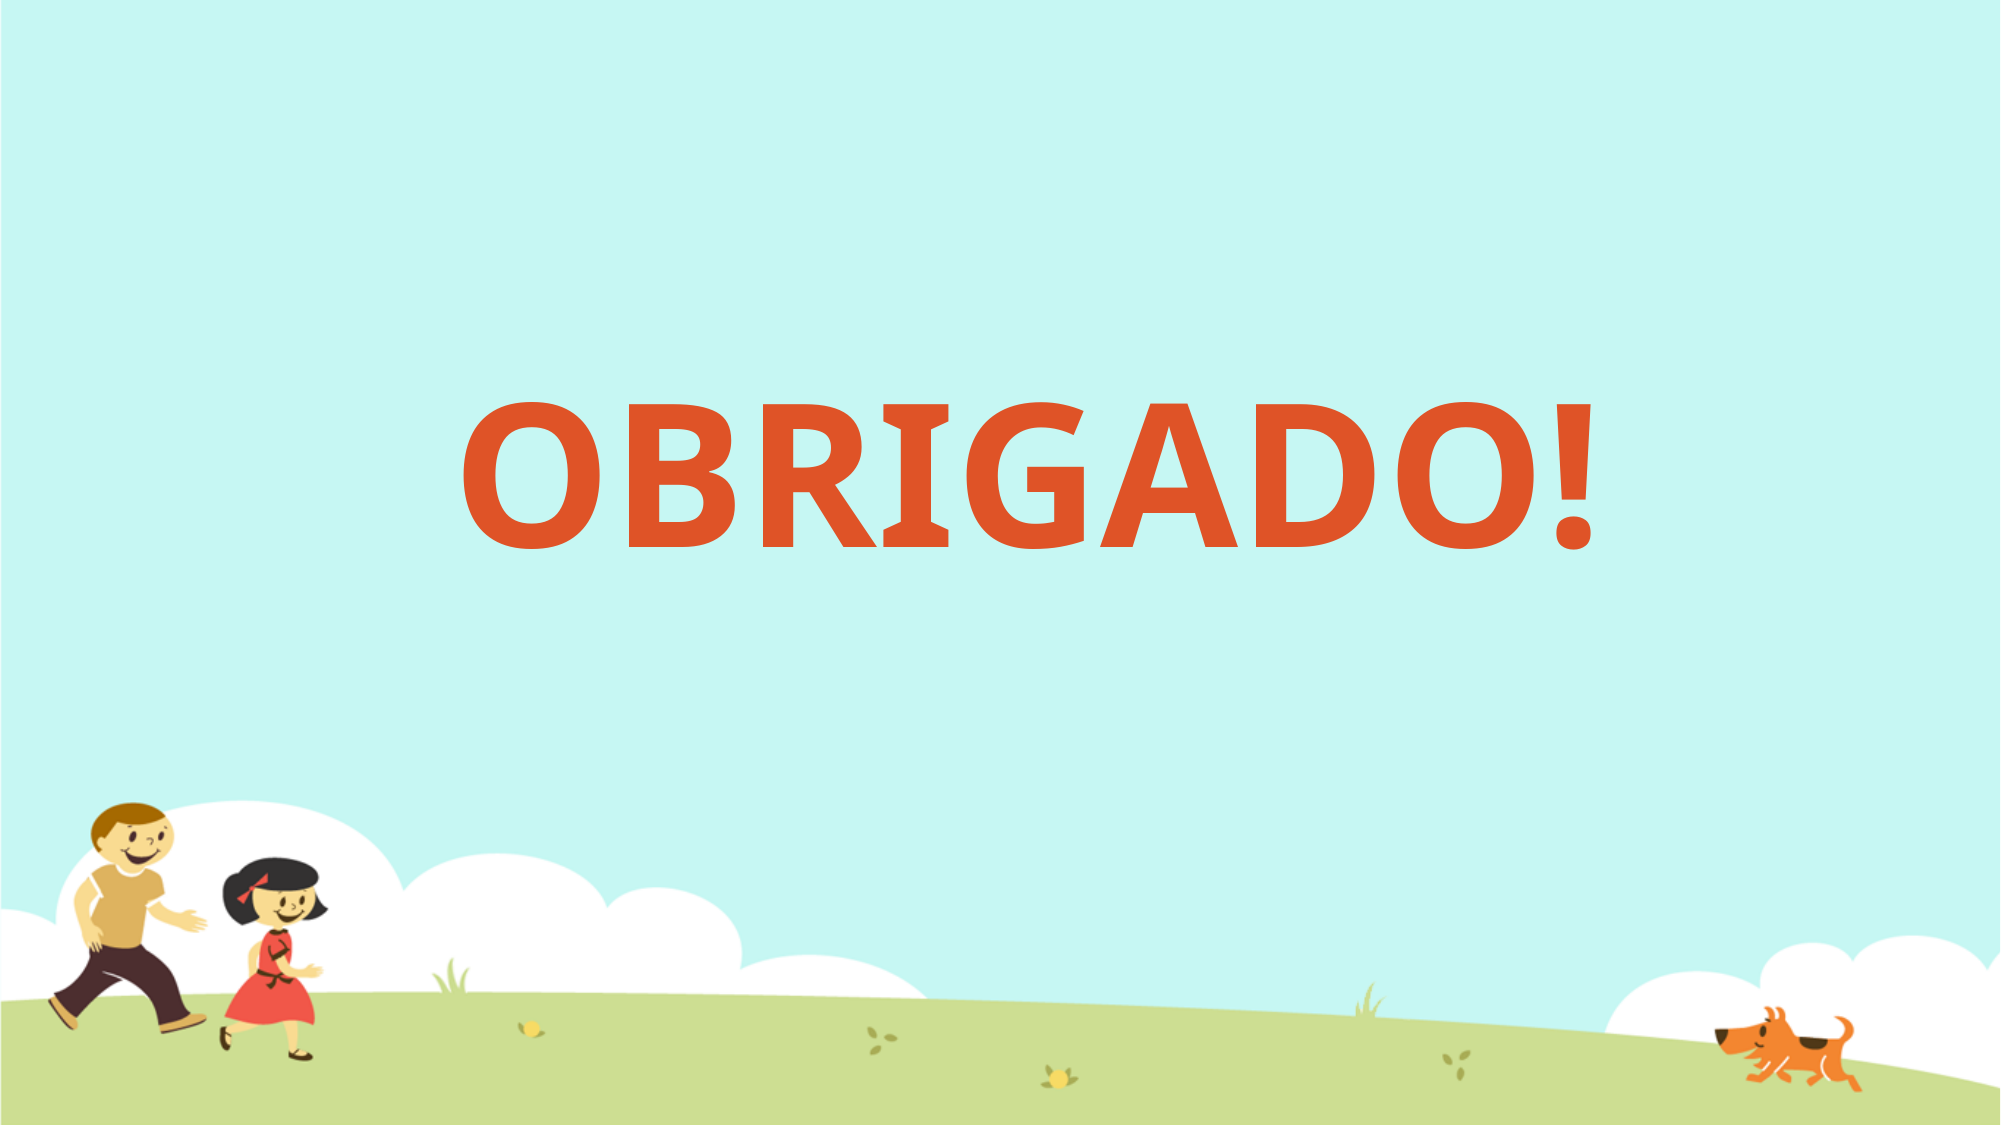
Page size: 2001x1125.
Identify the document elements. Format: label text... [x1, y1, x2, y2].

title OBRIGADO! [437, 181, 1975, 838]
picture [0, 0, 2001, 1125]
